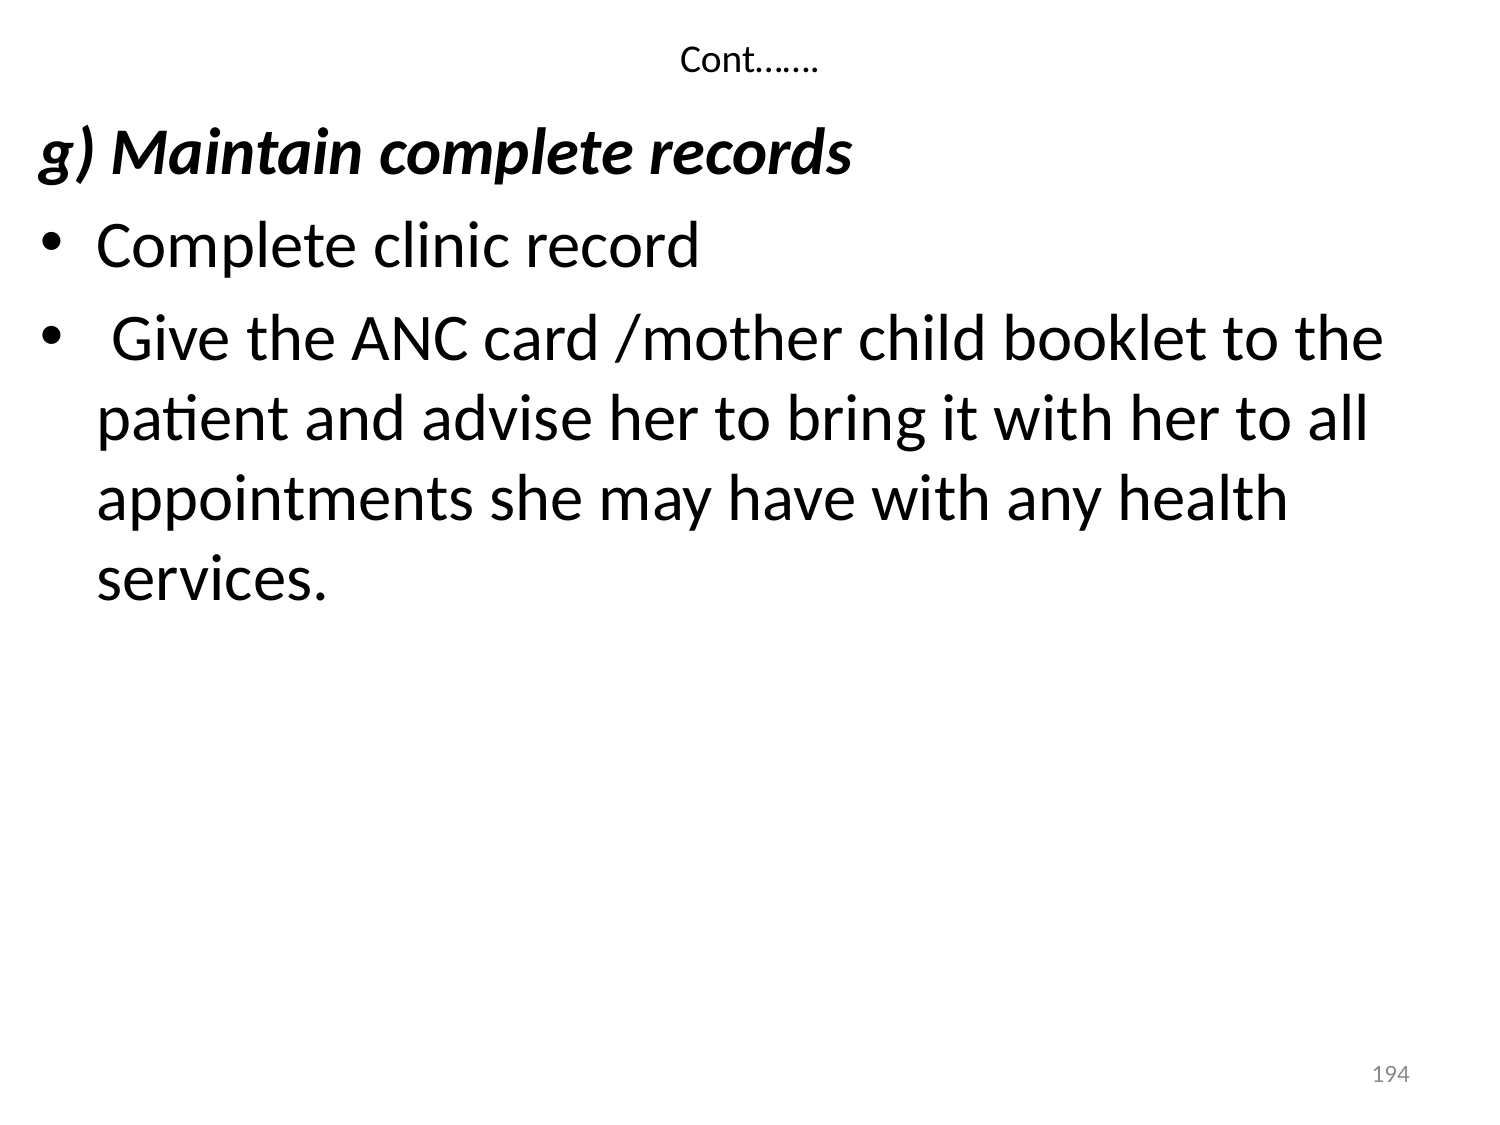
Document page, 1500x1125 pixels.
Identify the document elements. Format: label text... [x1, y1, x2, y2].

list g) Maintain complete records Complete clinic record Give the ANC card /mother child booklet to the patient and advise her to bring it with her to all appointments she may have with any health services. [24, 99, 1475, 1100]
title Cont……. [75, 24, 1425, 88]
slide_number 194 [1074, 1042, 1425, 1103]
